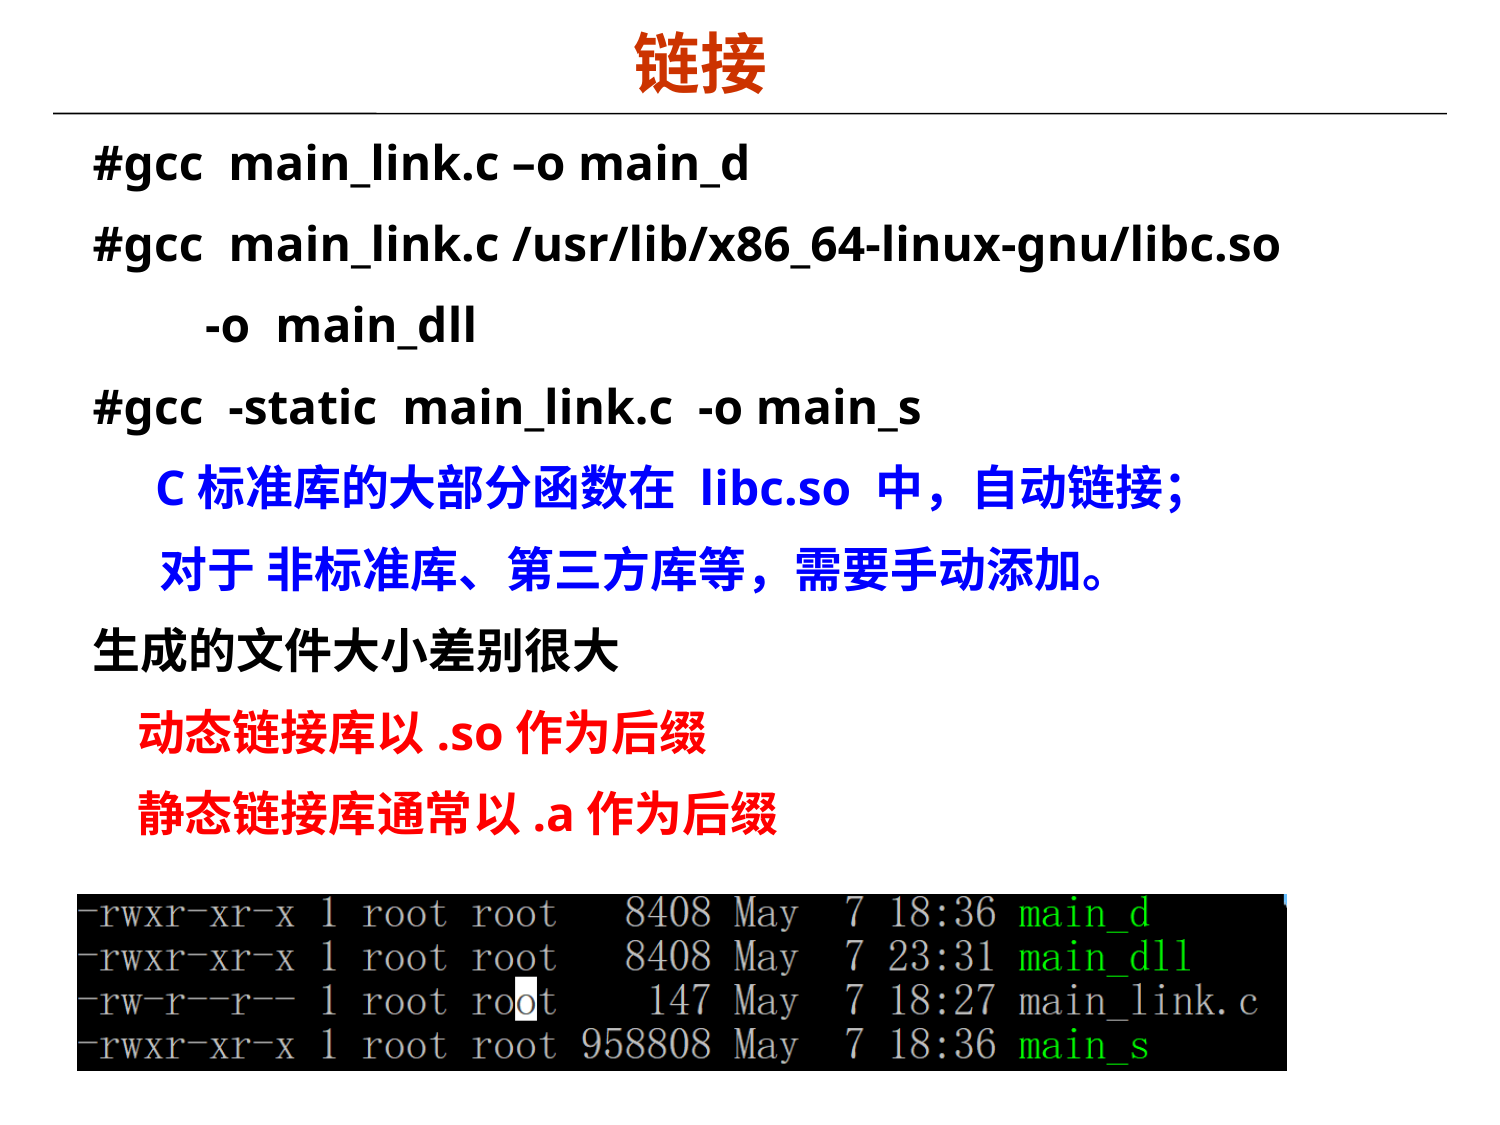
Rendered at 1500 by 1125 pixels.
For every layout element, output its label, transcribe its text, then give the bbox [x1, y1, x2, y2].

picture [77, 894, 1287, 1071]
text_box #gcc main_link.c –o main_d #gcc main_link.c /usr/lib/x86_64-linux-gnu/libc.so -o main_dll #gcc -static main_link.c -o main_s C标准库的大部分函数在 libc.so 中，自动链接； 对于 非标准库、第三方库等，需要手动添加。 生成的文件大小差别很大 动态链接库以.so作为后缀 静态链接库通常以.a作为后缀 [77, 124, 1413, 849]
title 链接 [77, 16, 1324, 107]
